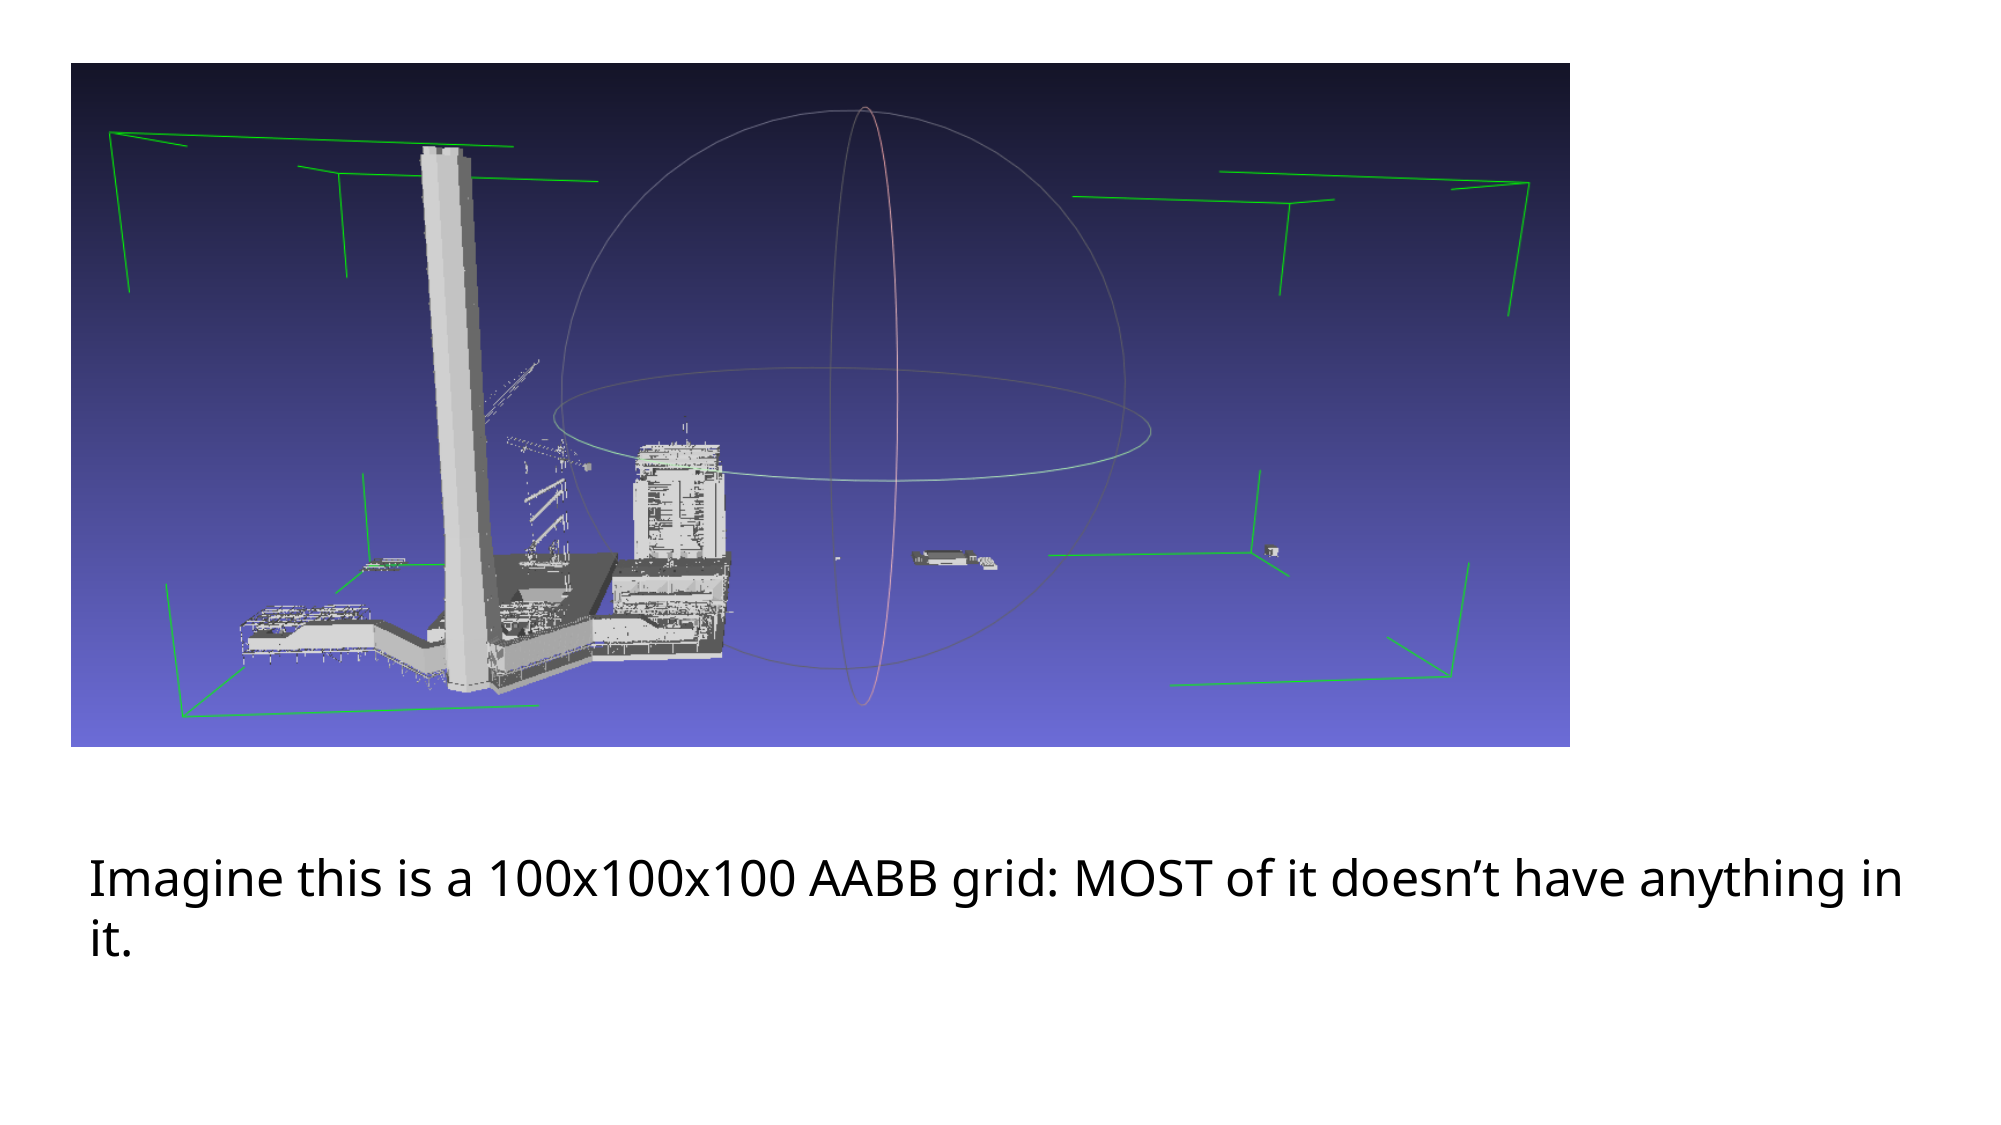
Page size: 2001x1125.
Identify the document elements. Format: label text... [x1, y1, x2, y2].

picture [70, 63, 1571, 748]
text_box Imagine this is a 100x100x100 AABB grid: MOST of it doesn’t have anything in it. [75, 839, 1925, 974]
